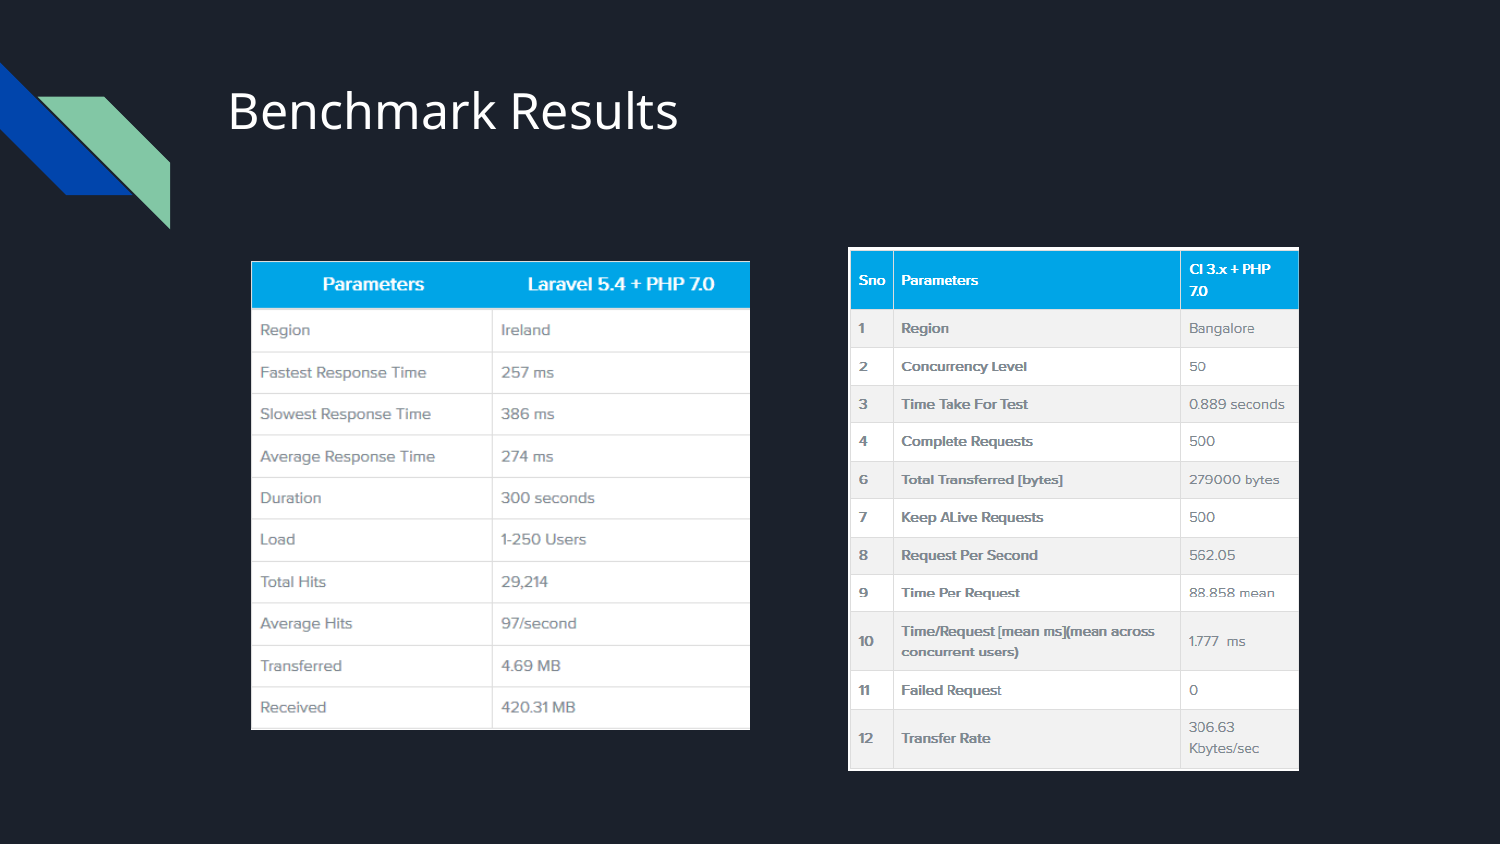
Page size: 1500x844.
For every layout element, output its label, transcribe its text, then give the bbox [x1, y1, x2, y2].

picture [335, 281, 352, 290]
picture [543, 281, 555, 290]
picture [398, 281, 412, 290]
picture [704, 278, 714, 290]
picture [654, 278, 662, 290]
picture [355, 281, 372, 290]
picture [373, 279, 396, 290]
picture [693, 278, 699, 290]
picture [616, 278, 624, 290]
picture [847, 247, 1300, 771]
picture [251, 308, 751, 731]
picture [559, 278, 591, 290]
title Benchmark Results [212, 64, 1368, 215]
